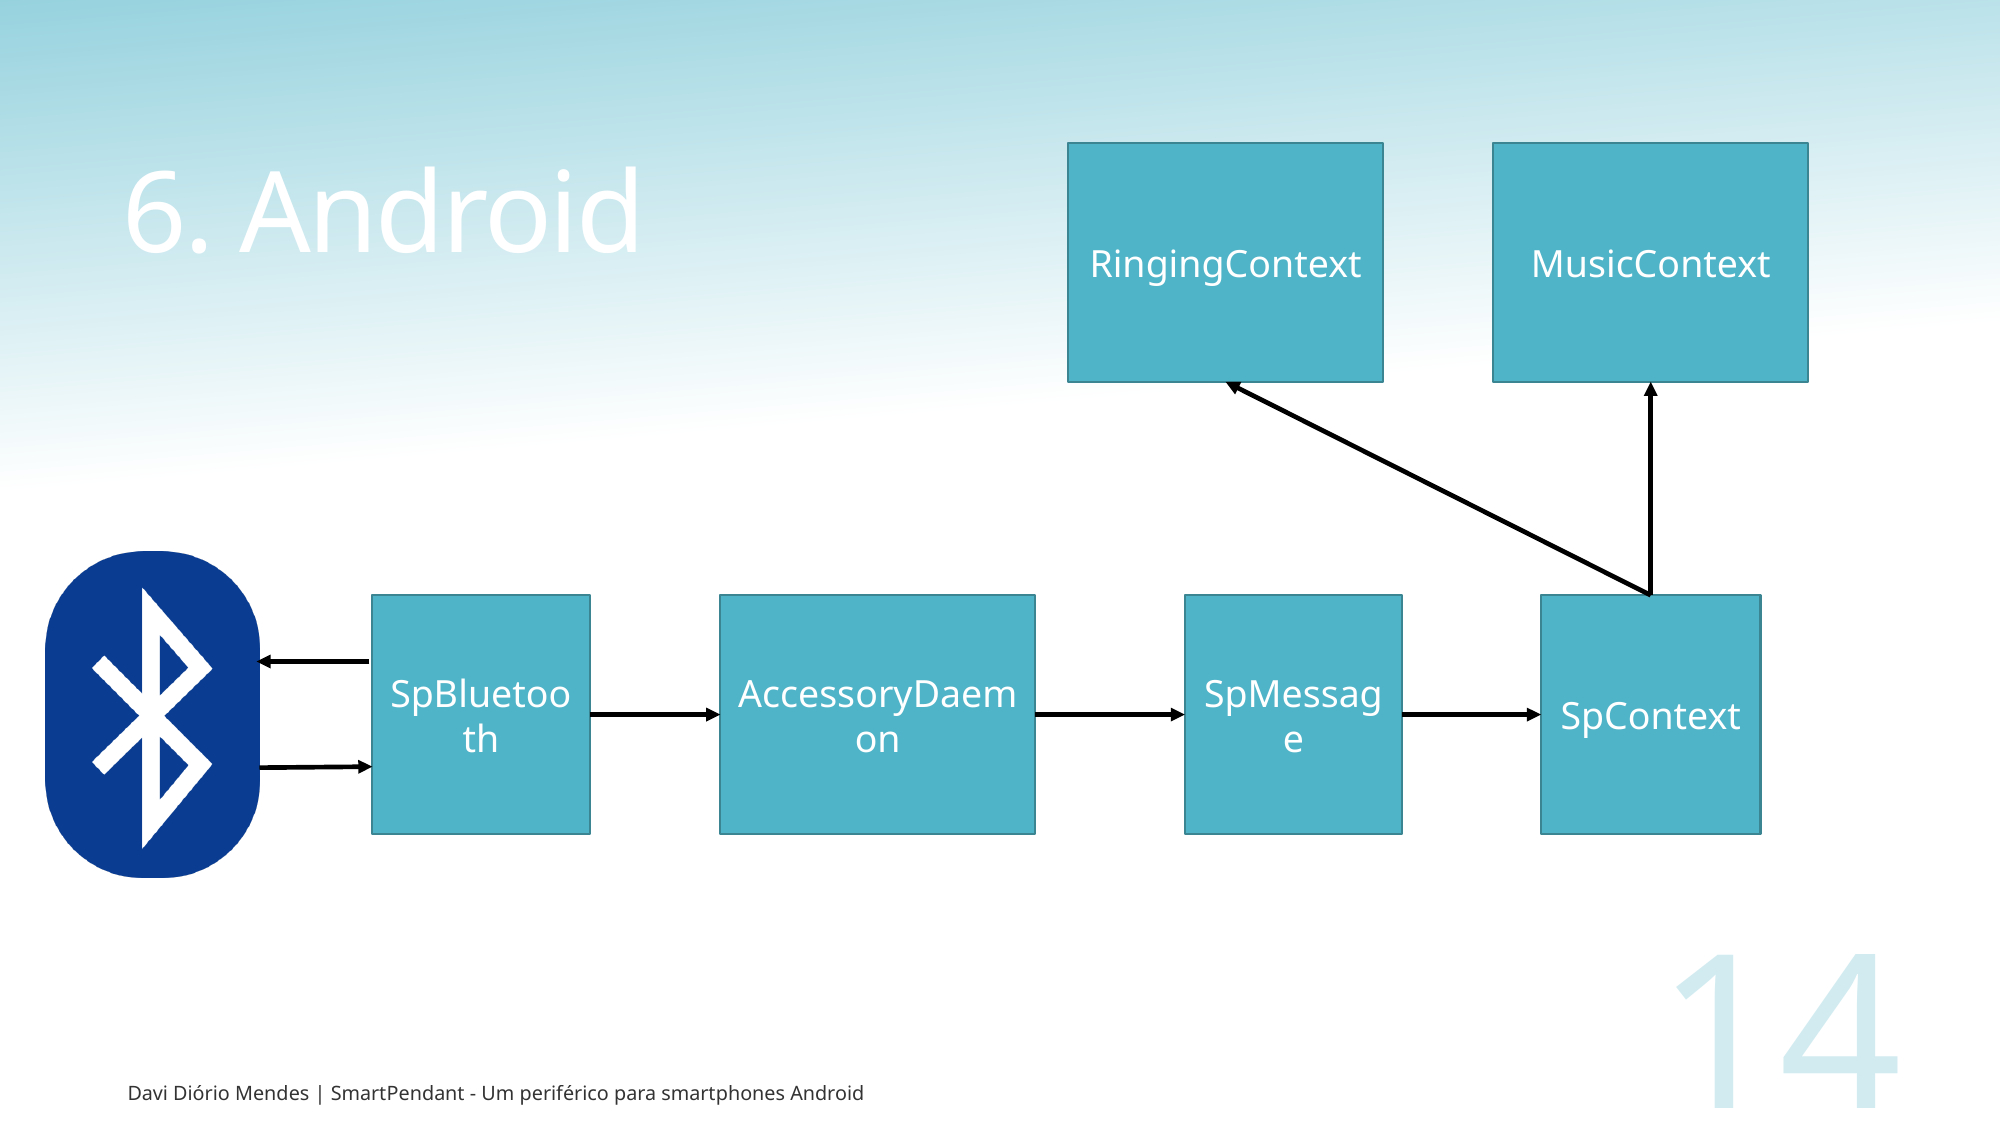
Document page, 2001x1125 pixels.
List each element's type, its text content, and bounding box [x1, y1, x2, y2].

text_box RingingContext [1067, 142, 1384, 383]
text_box SpContext [1540, 594, 1762, 835]
footer Davi Diório Mendes | SmartPendant - Um periférico para smartphones Android [112, 1075, 938, 1113]
text_box SpMessage [1184, 594, 1403, 835]
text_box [1225, 381, 1651, 596]
text_box SpBluetooth [371, 594, 591, 835]
picture [45, 551, 260, 878]
slide_number 14 [1437, 963, 1918, 1125]
text_box MusicContext [1492, 142, 1809, 383]
title 6. Android [107, 81, 1875, 354]
text_box AccessoryDaemon [719, 594, 1036, 835]
